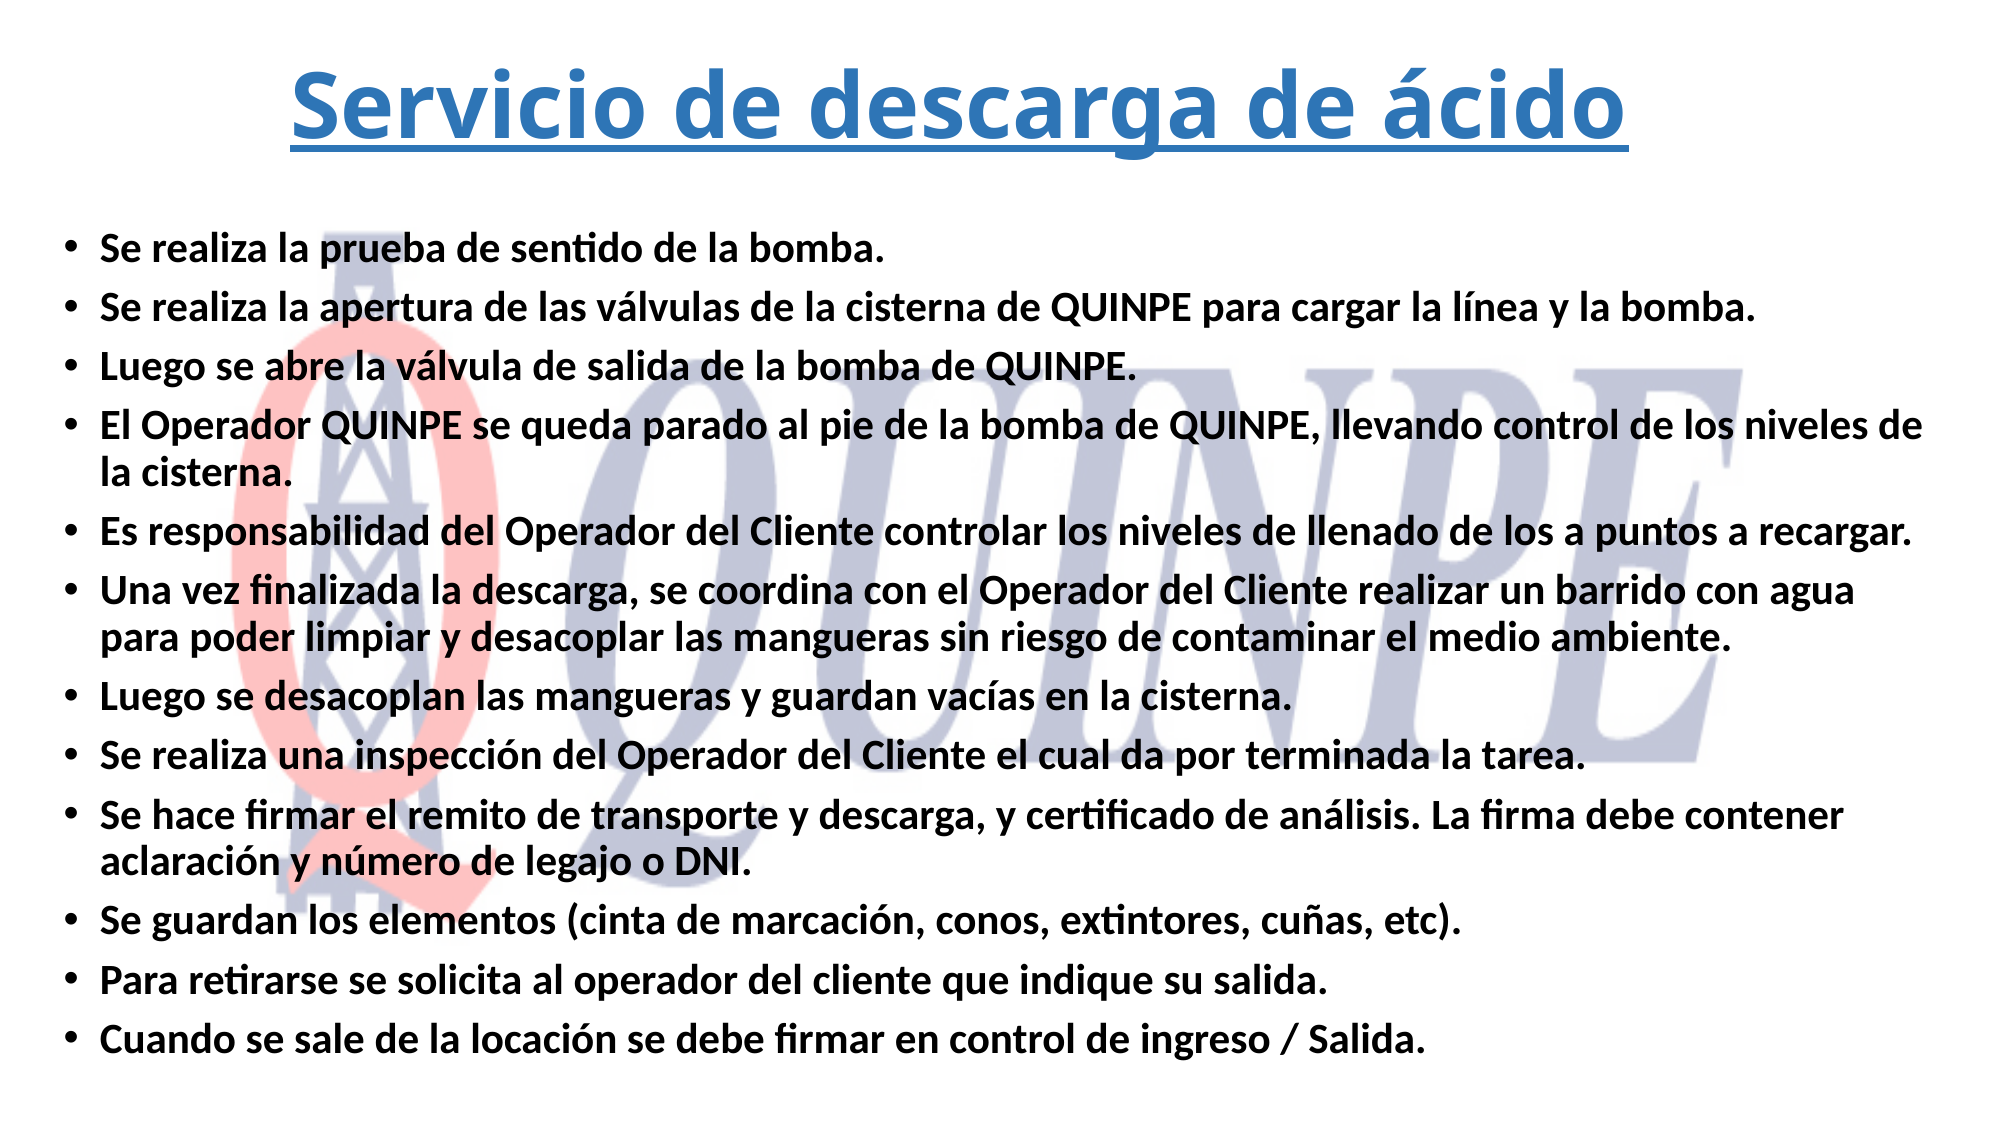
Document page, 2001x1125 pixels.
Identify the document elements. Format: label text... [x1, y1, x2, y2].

list Se realiza la prueba de sentido de la bomba. Se realiza la apertura de las válvulas de la cisterna de QUINPE para cargar la línea y la bomba. Luego se abre la válvula de salida de la bomba de QUINPE. El Operador QUINPE se queda parado al pie de la bomba de QUINPE, llevando control de los niveles de la cisterna. Es responsabilidad del Operador del Cliente controlar los niveles de llenado de los a puntos a recargar. Una vez finalizada la descarga, se coordina con el Operador del Cliente realizar un barrido con agua para poder limpiar y desacoplar las mangueras sin riesgo de contaminar el medio ambiente. Luego se desacoplan las mangueras y guardan vacías en la cisterna. Se realiza una inspección del Operador del Cliente el cual da por terminada la tarea. Se hace firmar el remito de transporte y descarga, y certificado de análisis. La firma debe contener aclaración y número de legajo o DNI. Se guardan los elementos (cinta de marcación, conos, extintores, cuñas, etc). Para retirarse se solicita al operador del cliente que indique su salida. Cuando se sale de la locación se debe firmar en control de ingreso / Salida. [48, 217, 1944, 1103]
title Servicio de descarga de ácido [275, 0, 2000, 218]
